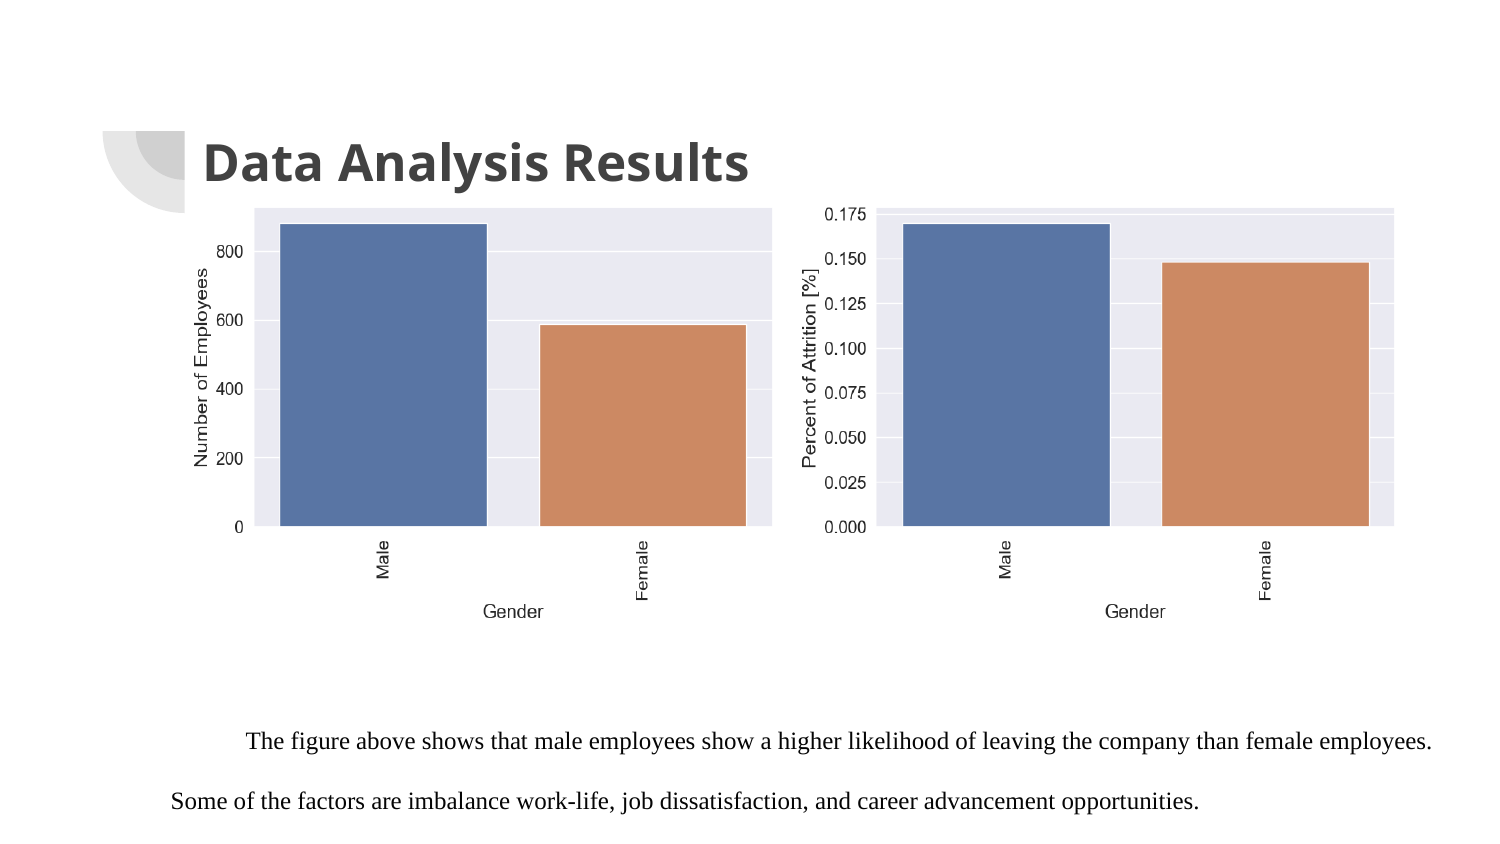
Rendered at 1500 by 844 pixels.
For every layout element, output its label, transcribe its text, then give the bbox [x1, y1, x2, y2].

picture [187, 199, 1402, 631]
title Data Analysis Results [187, 115, 842, 198]
text_box The figure above shows that male employees show a higher likelihood of leaving the company than female employees. Some of the factors are imbalance work-life, job dissatisfaction, and career advancement opportunities. [155, 687, 1480, 822]
